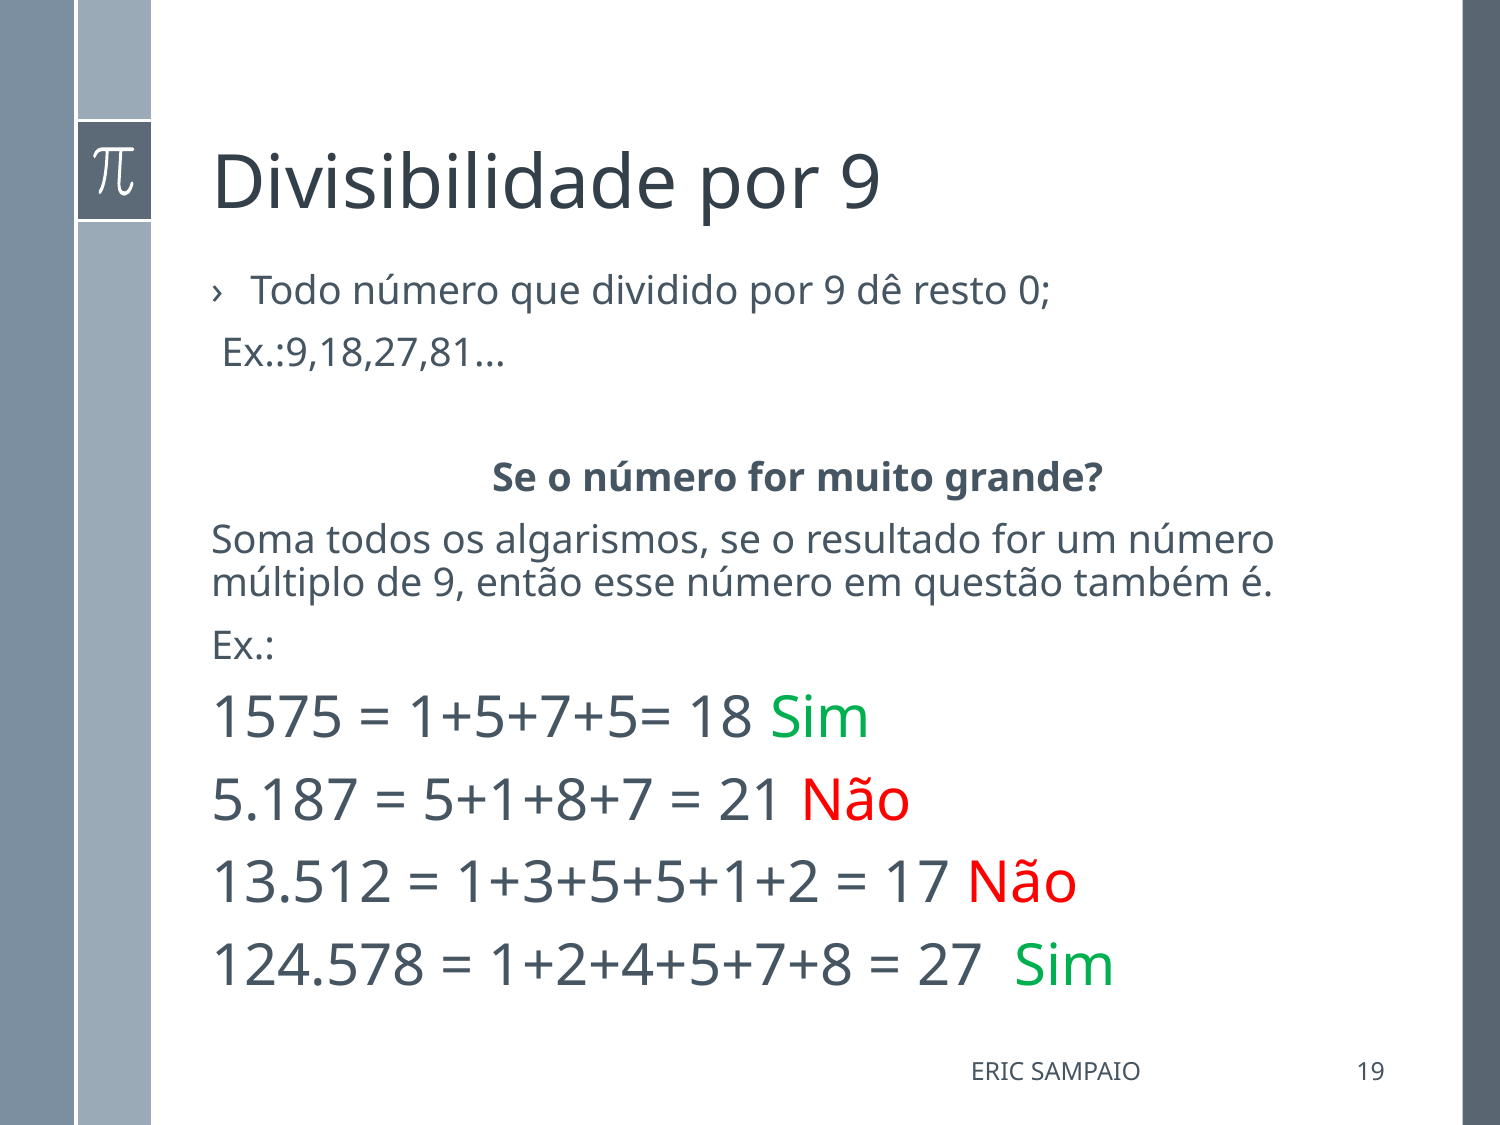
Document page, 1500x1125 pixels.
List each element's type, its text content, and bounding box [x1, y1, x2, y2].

footer Eric Sampaio [811, 1042, 1301, 1103]
list Todo número que dividido por 9 dê resto 0; Ex.:9,18,27,81... Se o número for muito grande? Soma todos os algarismos, se o resultado for um número múltiplo de 9, então esse número em questão também é. Ex.: 1575 = 1+5+7+5= 18 Sim 5.187 = 5+1+8+7 = 21 Não 13.512 = 1+3+5+5+1+2 = 17 Não 124.578 = 1+2+4+5+7+8 = 27 Sim [196, 262, 1400, 1013]
title Divisibilidade por 9 [196, 29, 1400, 233]
slide_number 19 [1325, 1042, 1400, 1103]
